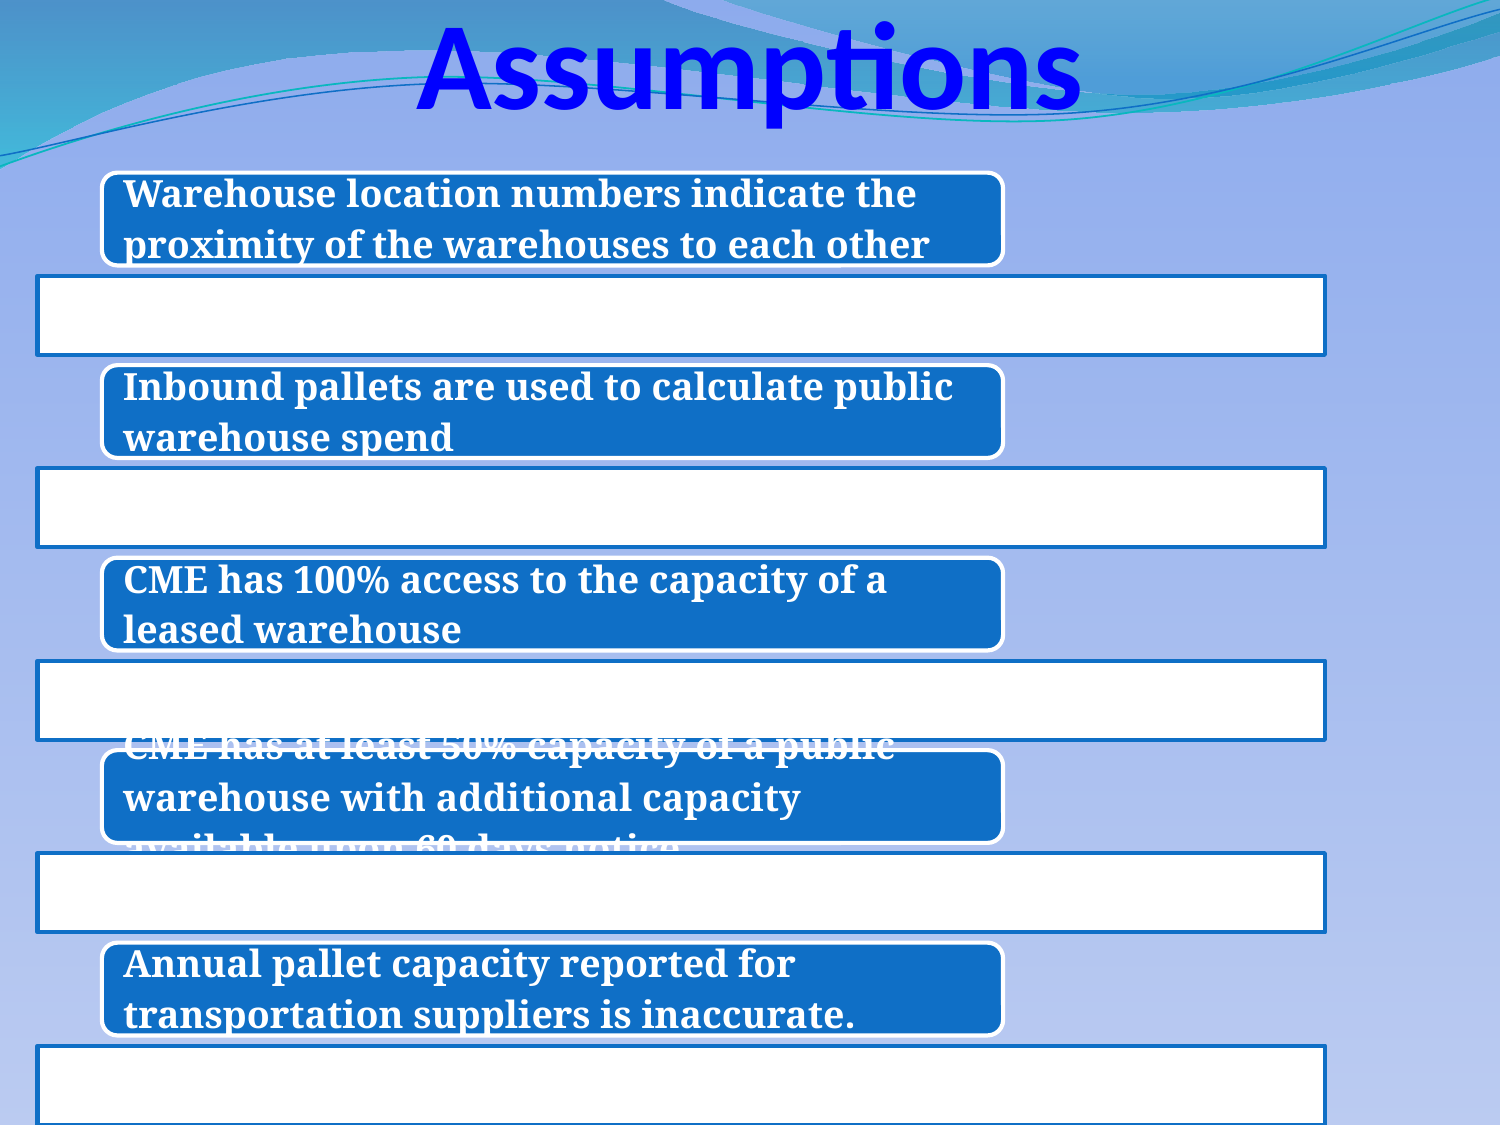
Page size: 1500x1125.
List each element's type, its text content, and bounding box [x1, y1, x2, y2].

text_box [37, 162, 1326, 1125]
title Assumptions [0, 0, 1500, 135]
